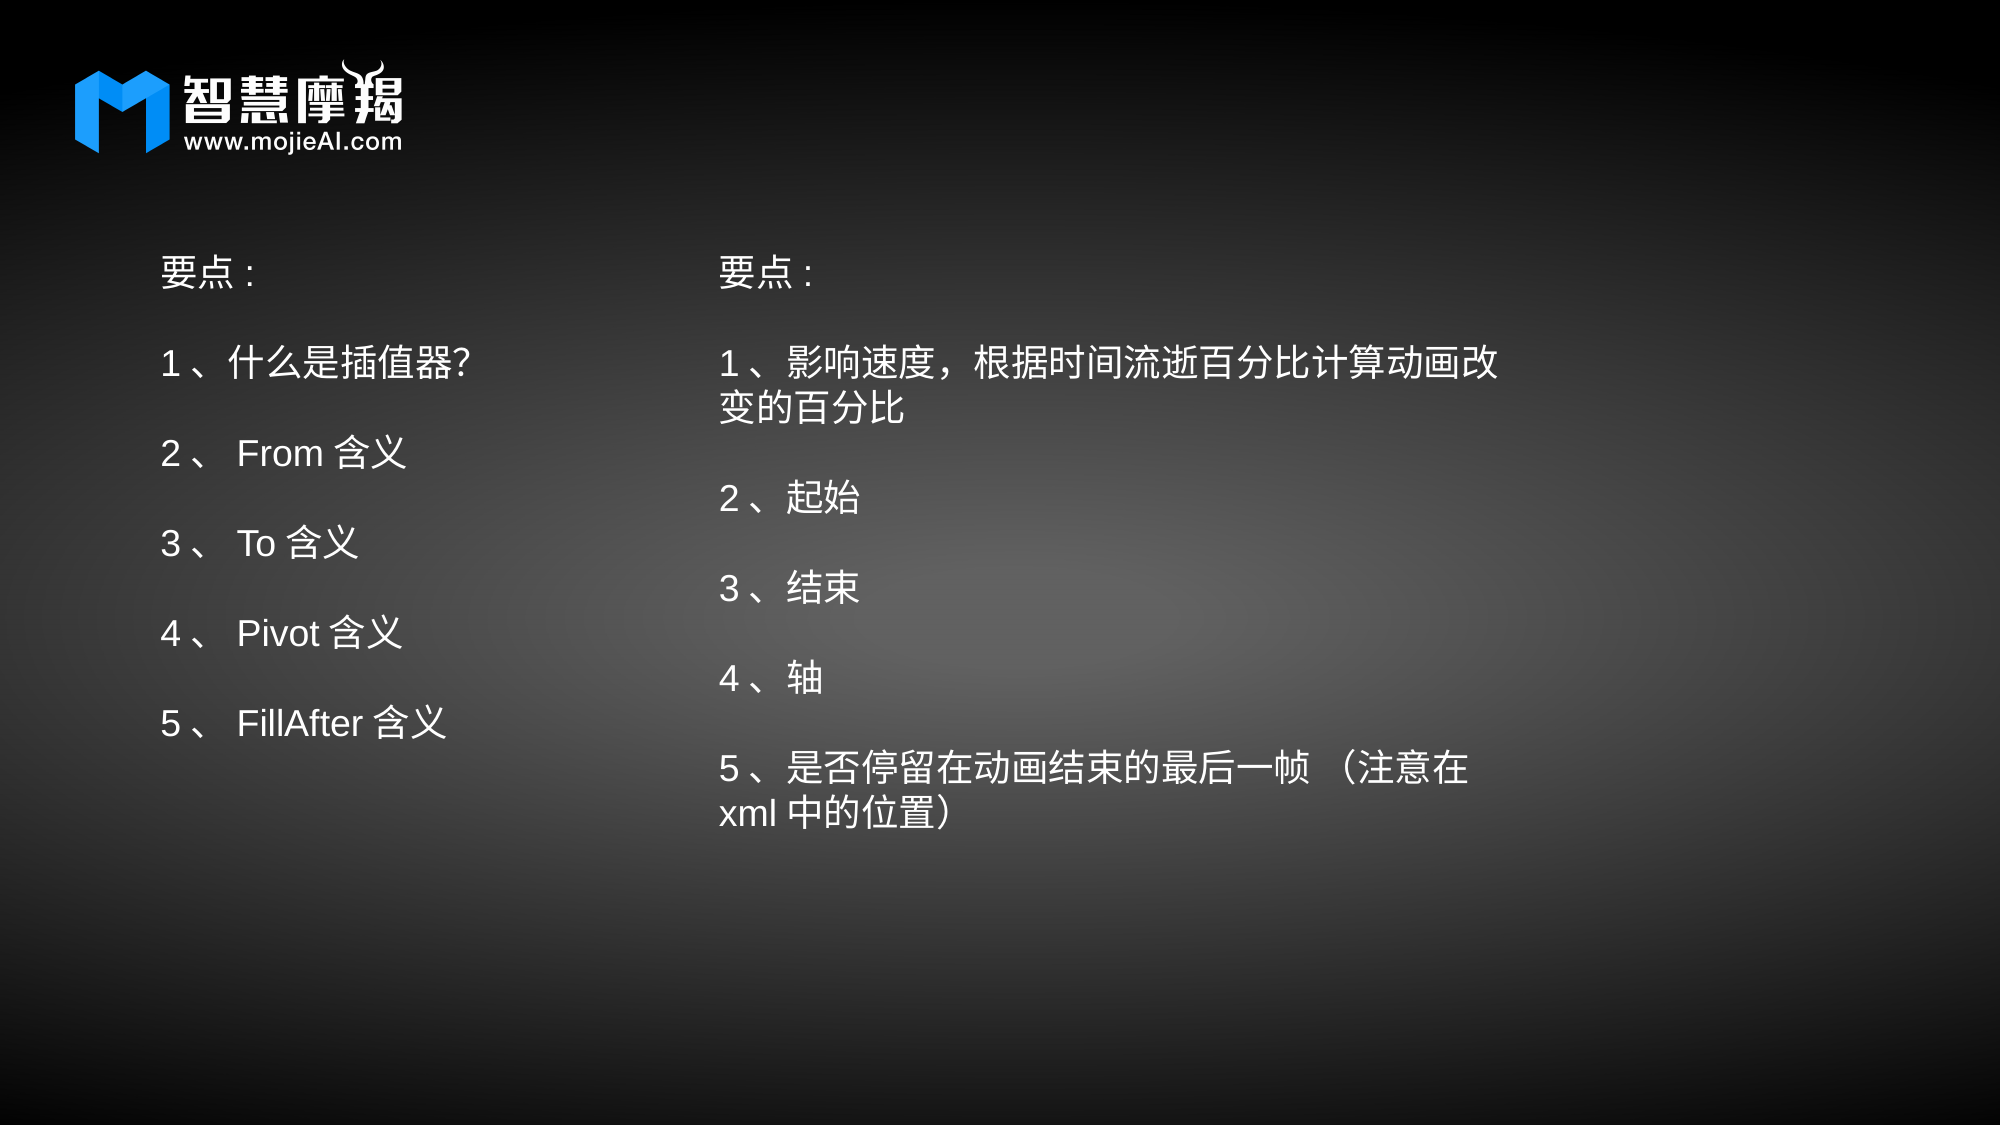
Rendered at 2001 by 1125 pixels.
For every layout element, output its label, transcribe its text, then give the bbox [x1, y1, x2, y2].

text_box 要点: 1、什么是插值器？ 2、From含义 3、To含义 4、Pivot含义 5、FillAfter含义 [145, 241, 704, 842]
picture [0, 0, 2000, 1125]
text_box 要点: 1、影响速度，根据时间流逝百分比计算动画改变的百分比 2、起始 3、结束 4、轴 5、是否停留在动画结束的最后一帧 （注意在xml中的位置） [704, 241, 1540, 932]
